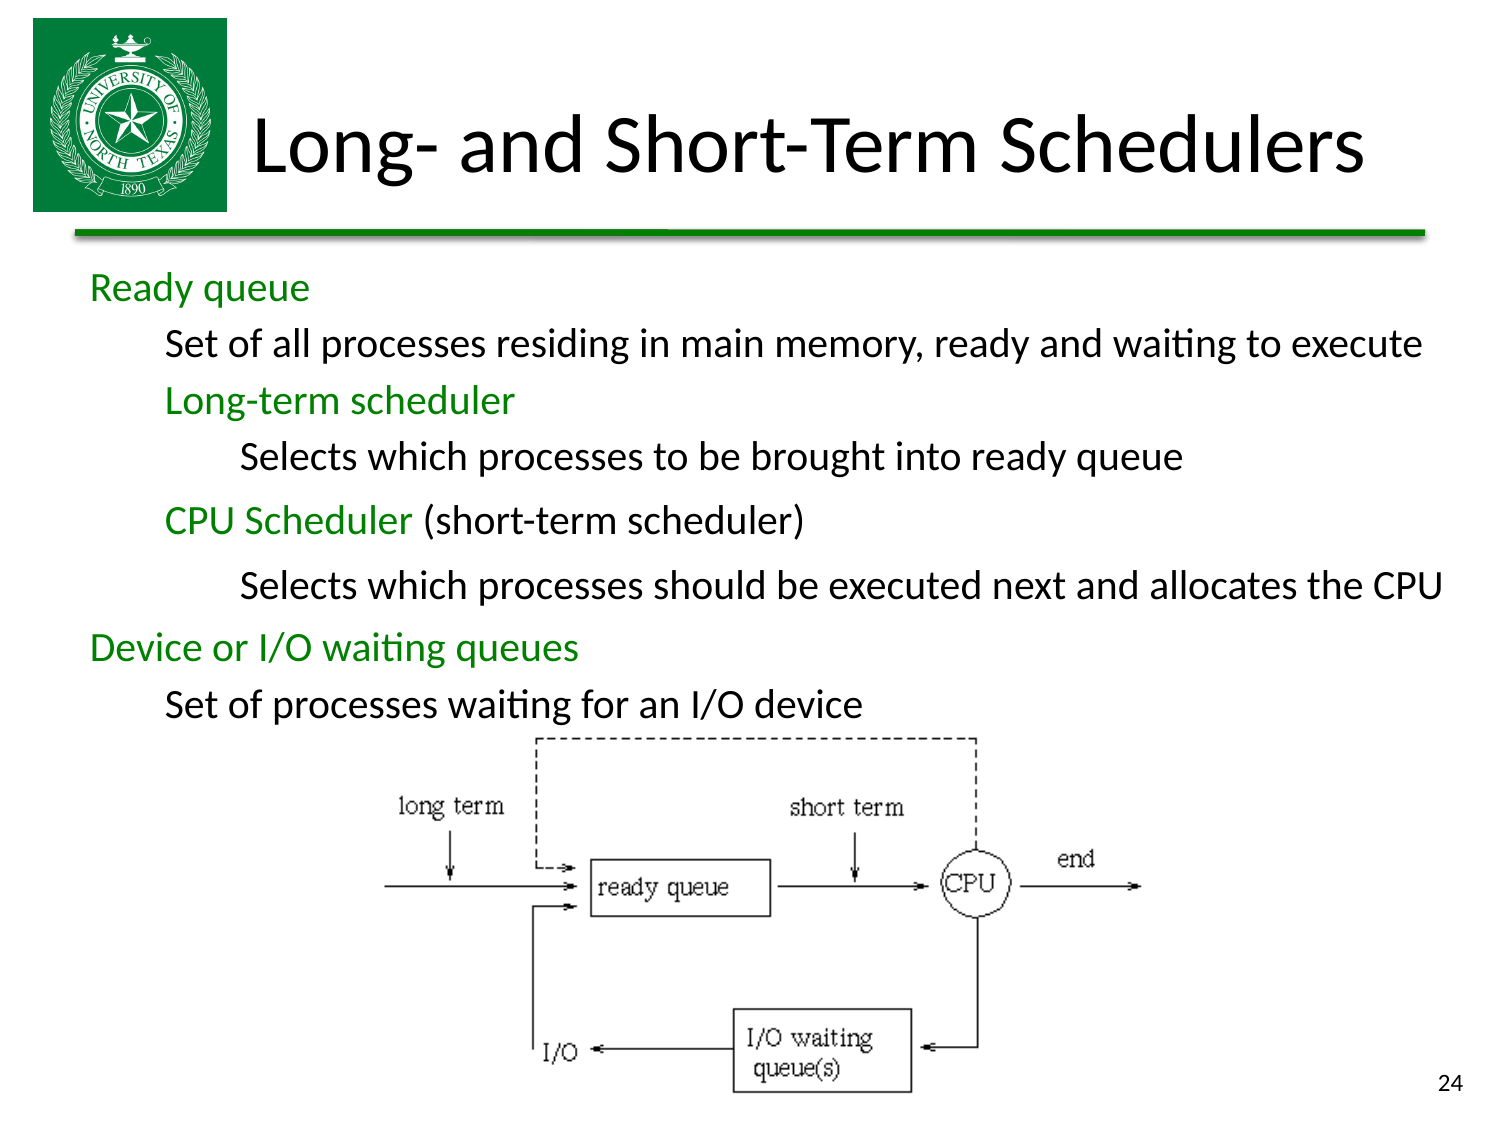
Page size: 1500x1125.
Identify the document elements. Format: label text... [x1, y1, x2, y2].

slide_number 24 [1418, 1051, 1479, 1112]
text_box Ready queue Set of all processes residing in main memory, ready and waiting to execute Long-term scheduler Selects which processes to be brought into ready queue CPU Scheduler (short-term scheduler) Selects which processes should be executed next and allocates the CPU Device or I/O waiting queues Set of processes waiting for an I/O device [0, 252, 1500, 734]
picture [340, 694, 1168, 1125]
title Long- and Short-Term Schedulers [237, 45, 1479, 233]
picture [33, 17, 228, 212]
